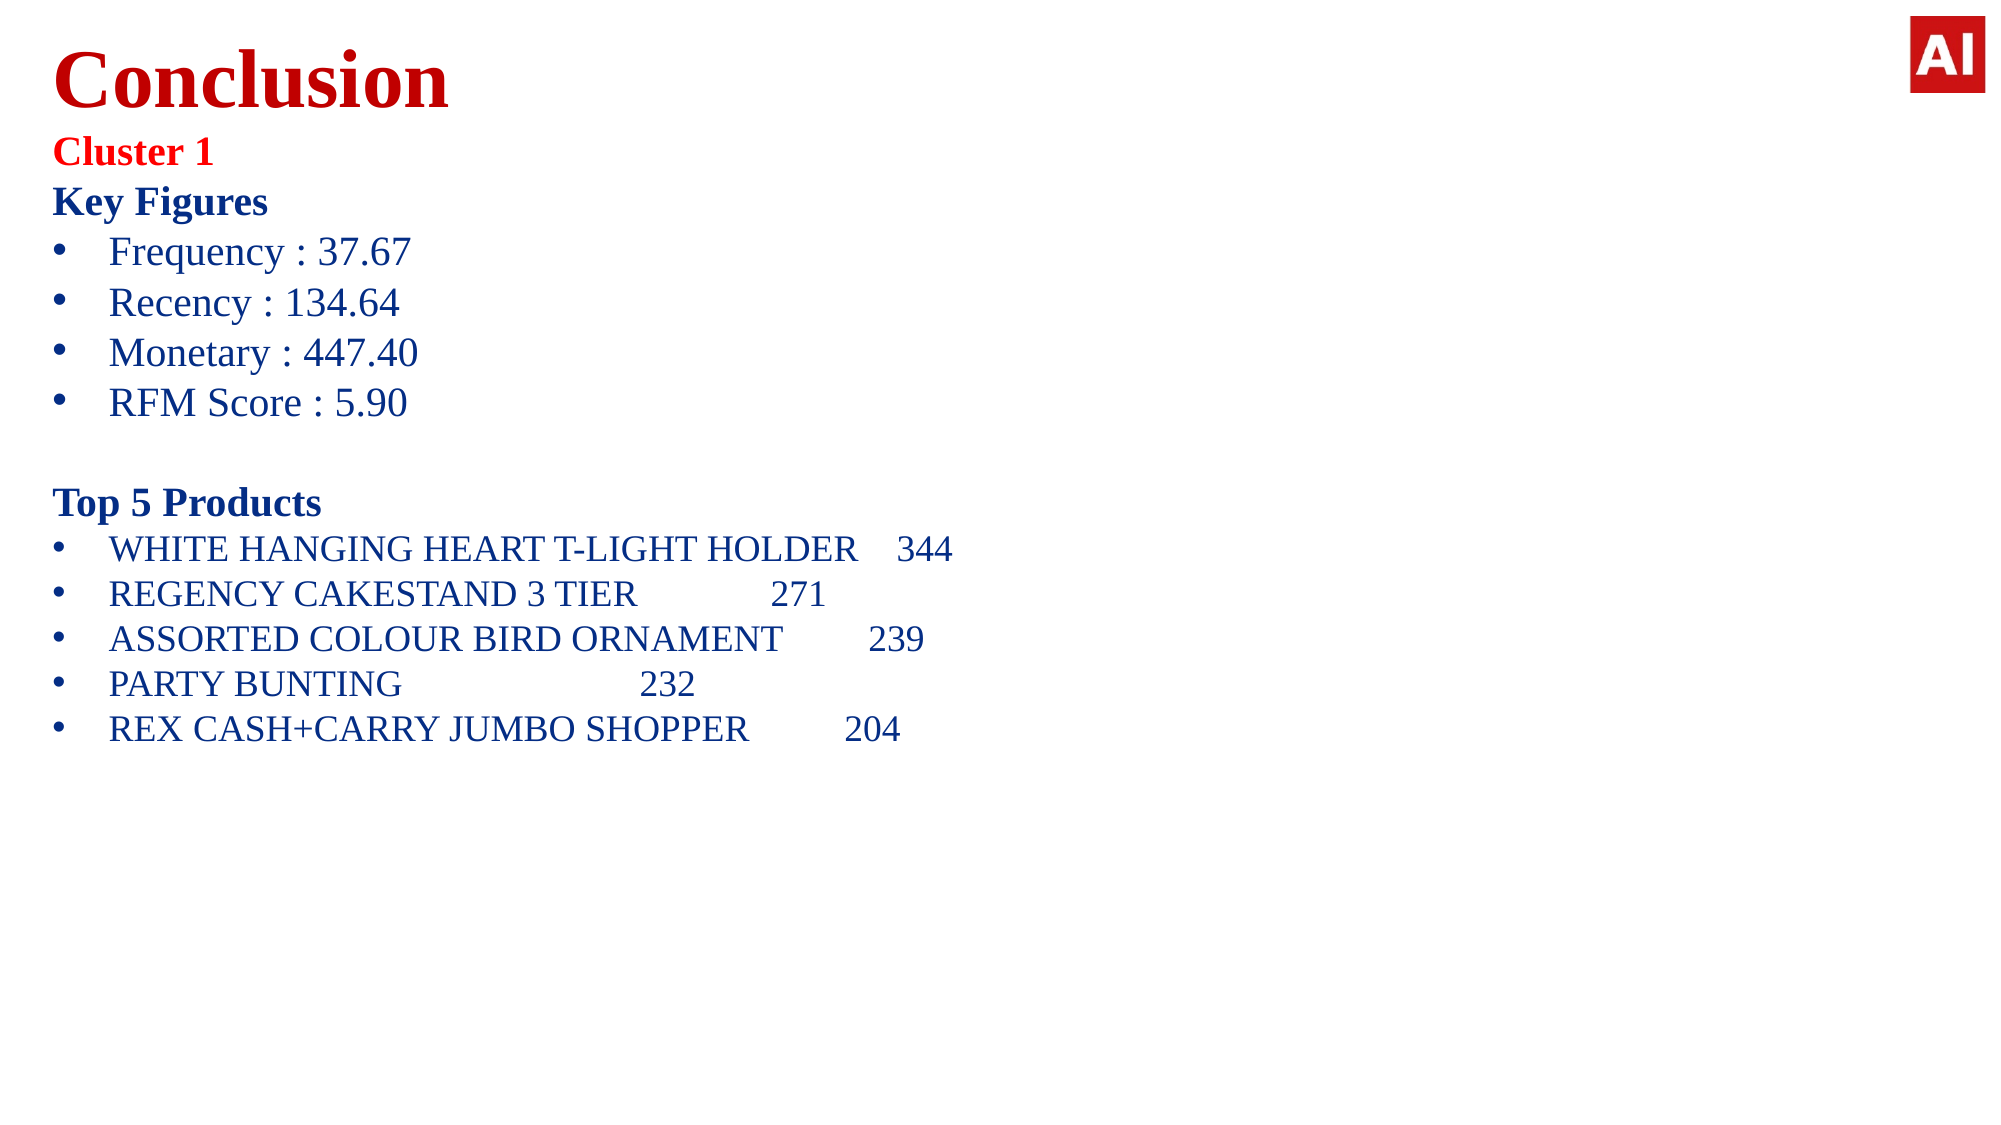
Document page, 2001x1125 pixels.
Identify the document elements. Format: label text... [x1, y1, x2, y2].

picture [1909, 16, 1986, 93]
text_box Conclusion Cluster 1 Key Figures Frequency : 37.67 Recency : 134.64 Monetary : 447.40 RFM Score : 5.90 Top 5 Products WHITE HANGING HEART T-LIGHT HOLDER 344 REGENCY CAKESTAND 3 TIER 271 ASSORTED COLOUR BIRD ORNAMENT 239 PARTY BUNTING 232 REX CASH+CARRY JUMBO SHOPPER 204 [37, 16, 1963, 757]
